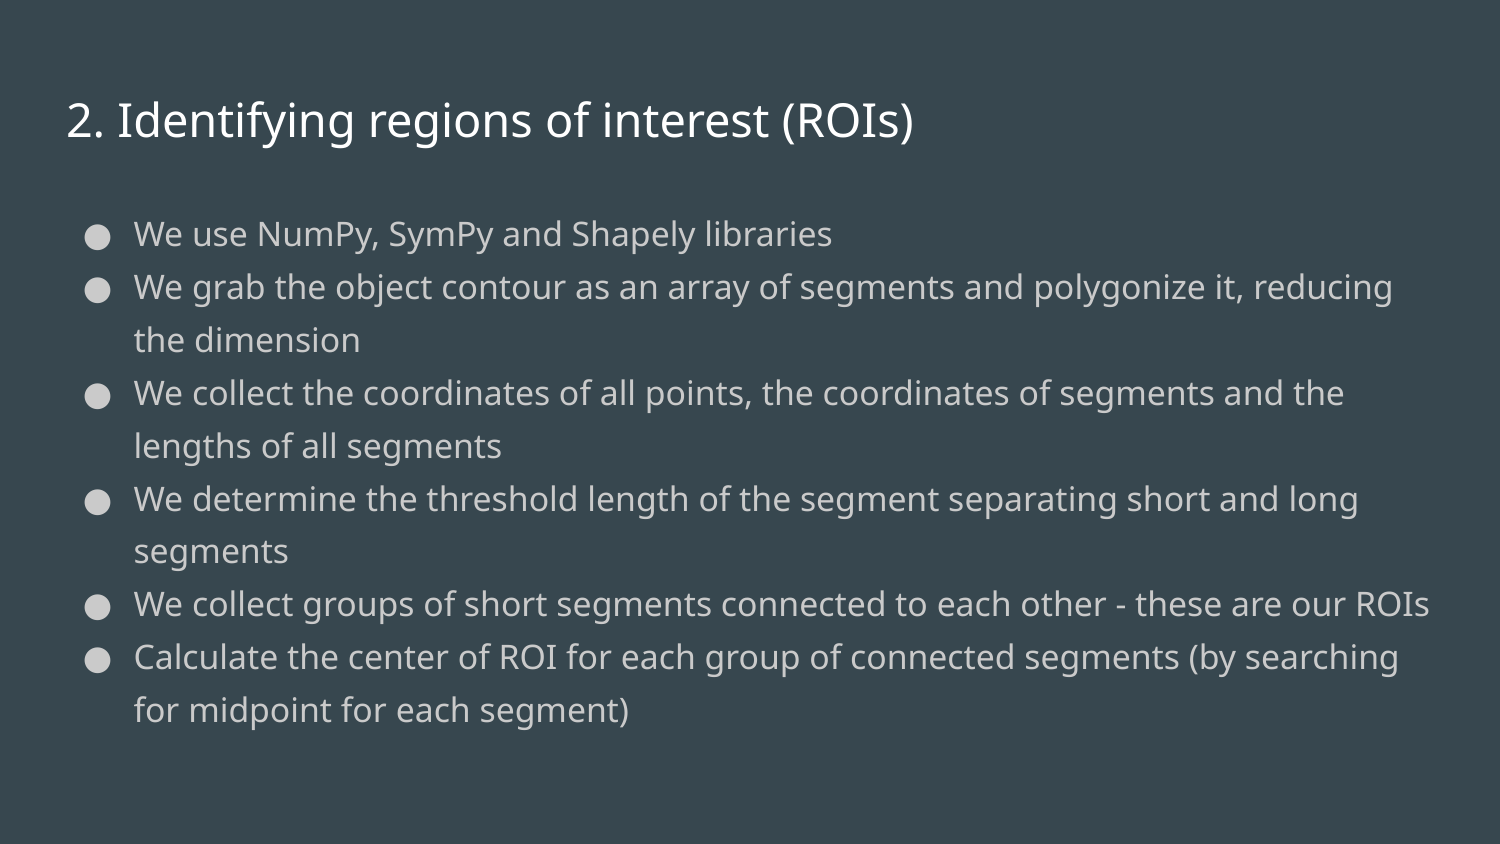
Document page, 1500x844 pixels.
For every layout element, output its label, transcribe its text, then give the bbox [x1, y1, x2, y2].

title 2. Identifying regions of interest (ROIs) [51, 72, 1449, 167]
list We use NumPy, SymPy and Shapely libraries We grab the object contour as an array of segments and polygonize it, reducing the dimension We collect the coordinates of all points, the coordinates of segments and the lengths of all segments We determine the threshold length of the segment separating short and long segments We collect groups of short segments connected to each other - these are our ROIs Calculate the center of ROI for each group of connected segments (by searching for midpoint for each segment) [51, 189, 1449, 750]
